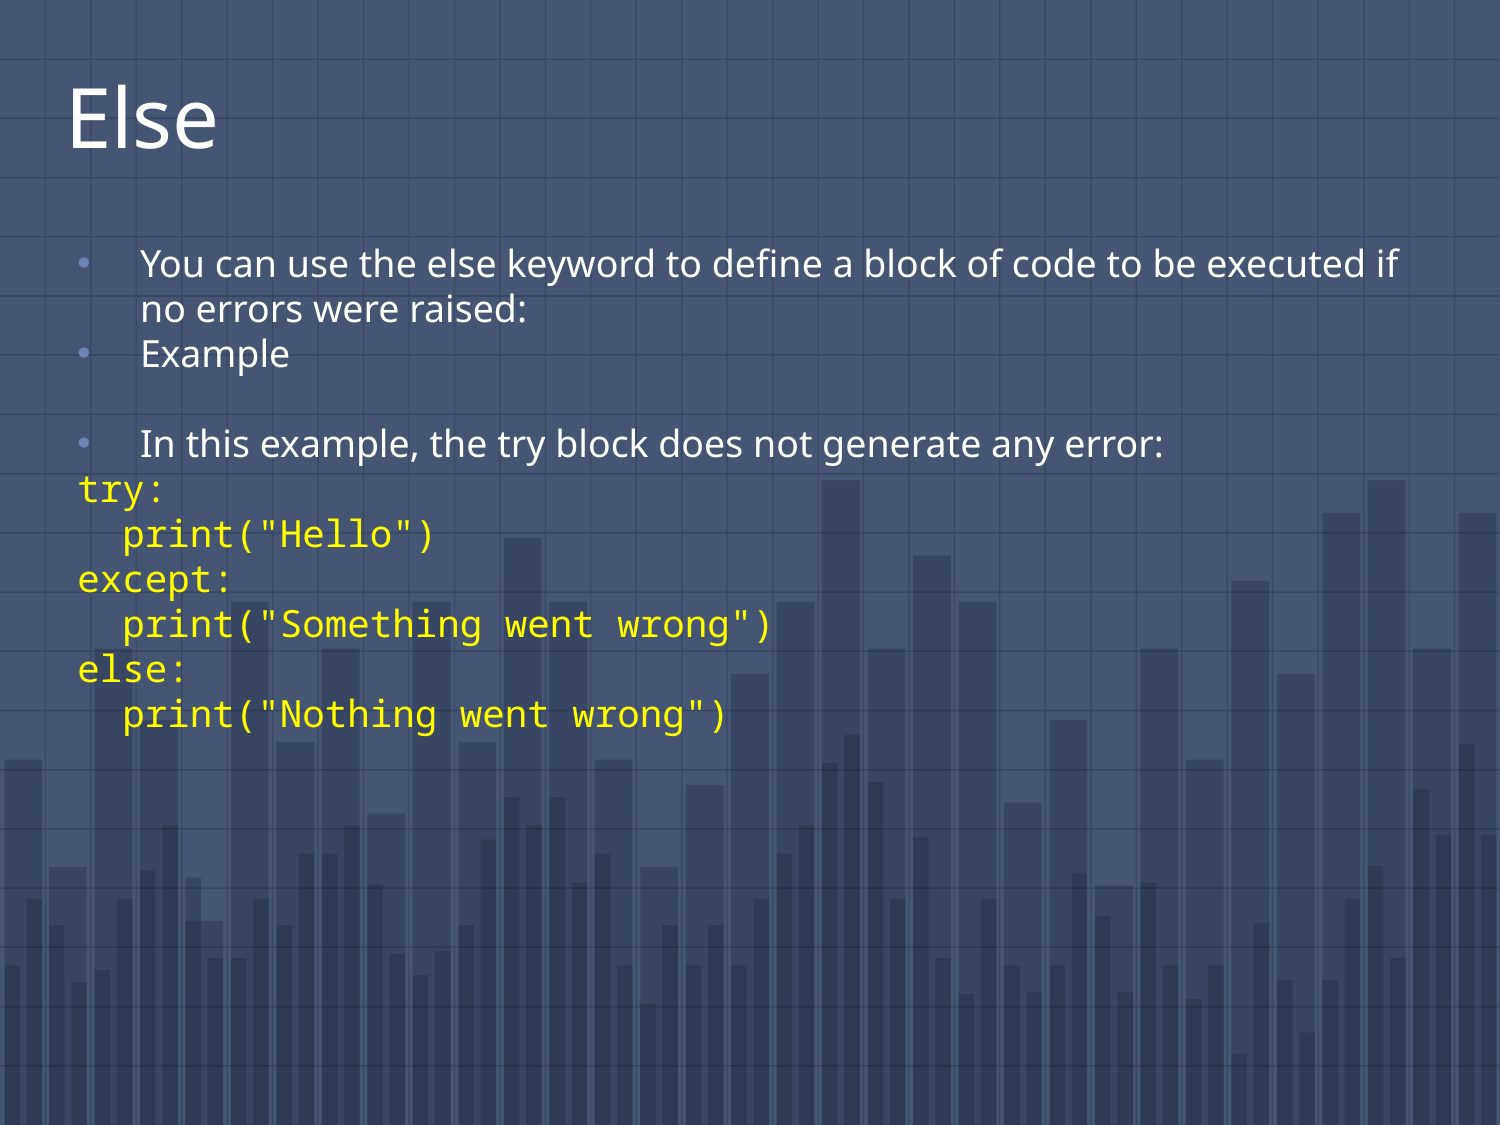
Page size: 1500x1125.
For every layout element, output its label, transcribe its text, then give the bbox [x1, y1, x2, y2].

title Else [50, 50, 1463, 179]
subtitle You can use the else keyword to define a block of code to be executed if no errors were raised: Example In this example, the try block does not generate any error: try: print("Hello") except: print("Something went wrong") else: print("Nothing went wrong") [50, 224, 1450, 397]
